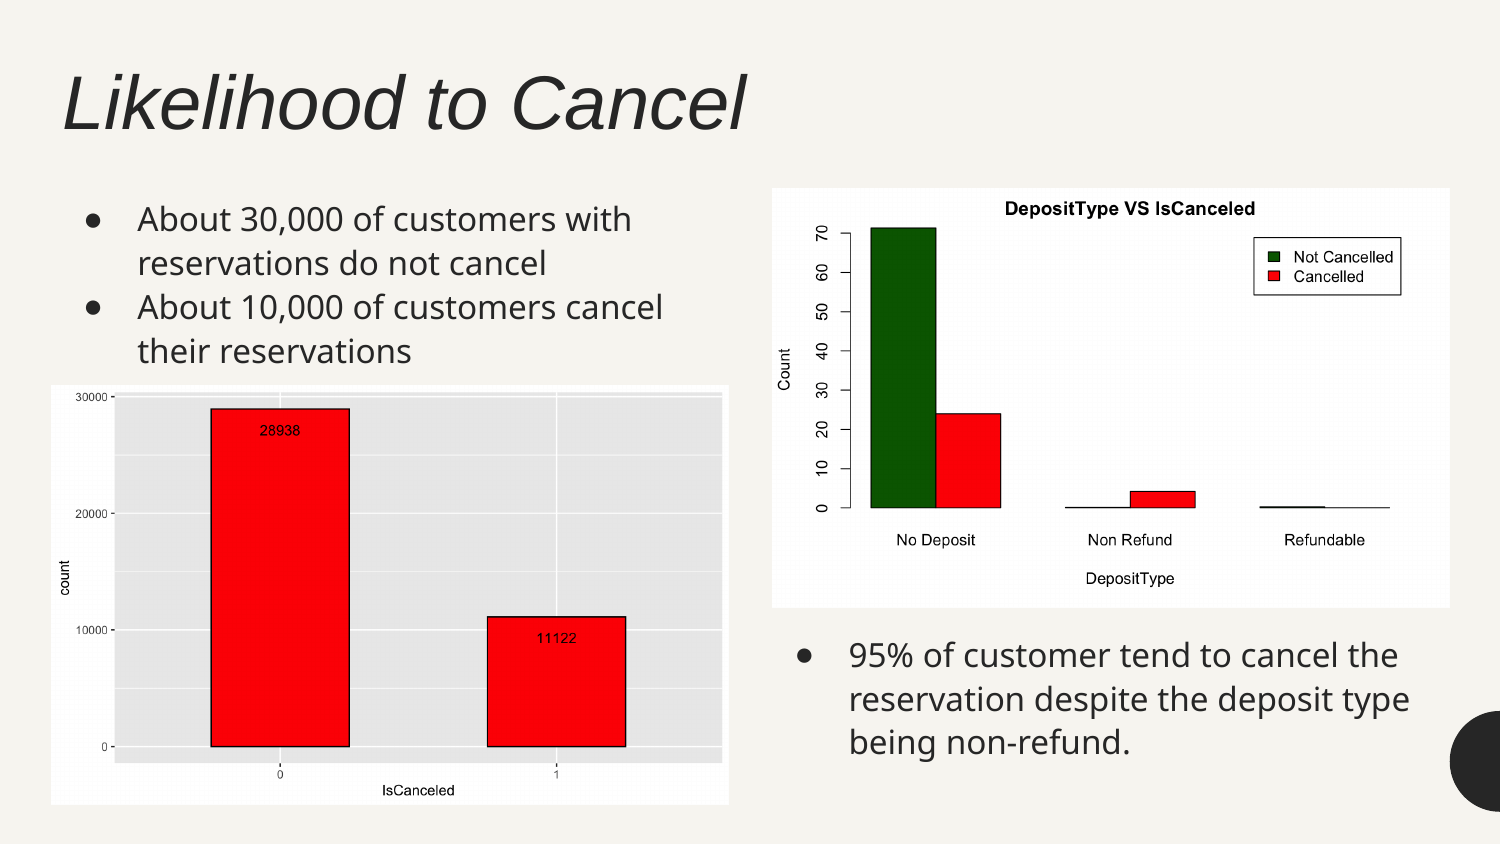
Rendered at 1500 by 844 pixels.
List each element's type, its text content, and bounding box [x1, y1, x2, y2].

text_box 95% of customer tend to cancel the reservation despite the deposit type being non-refund. [758, 614, 1449, 805]
picture [50, 385, 729, 805]
title Likelihood to Cancel [51, 58, 1449, 153]
list About 30,000 of customers with reservations do not cancel About 10,000 of customers cancel their reservations [51, 189, 729, 385]
picture [772, 188, 1451, 608]
